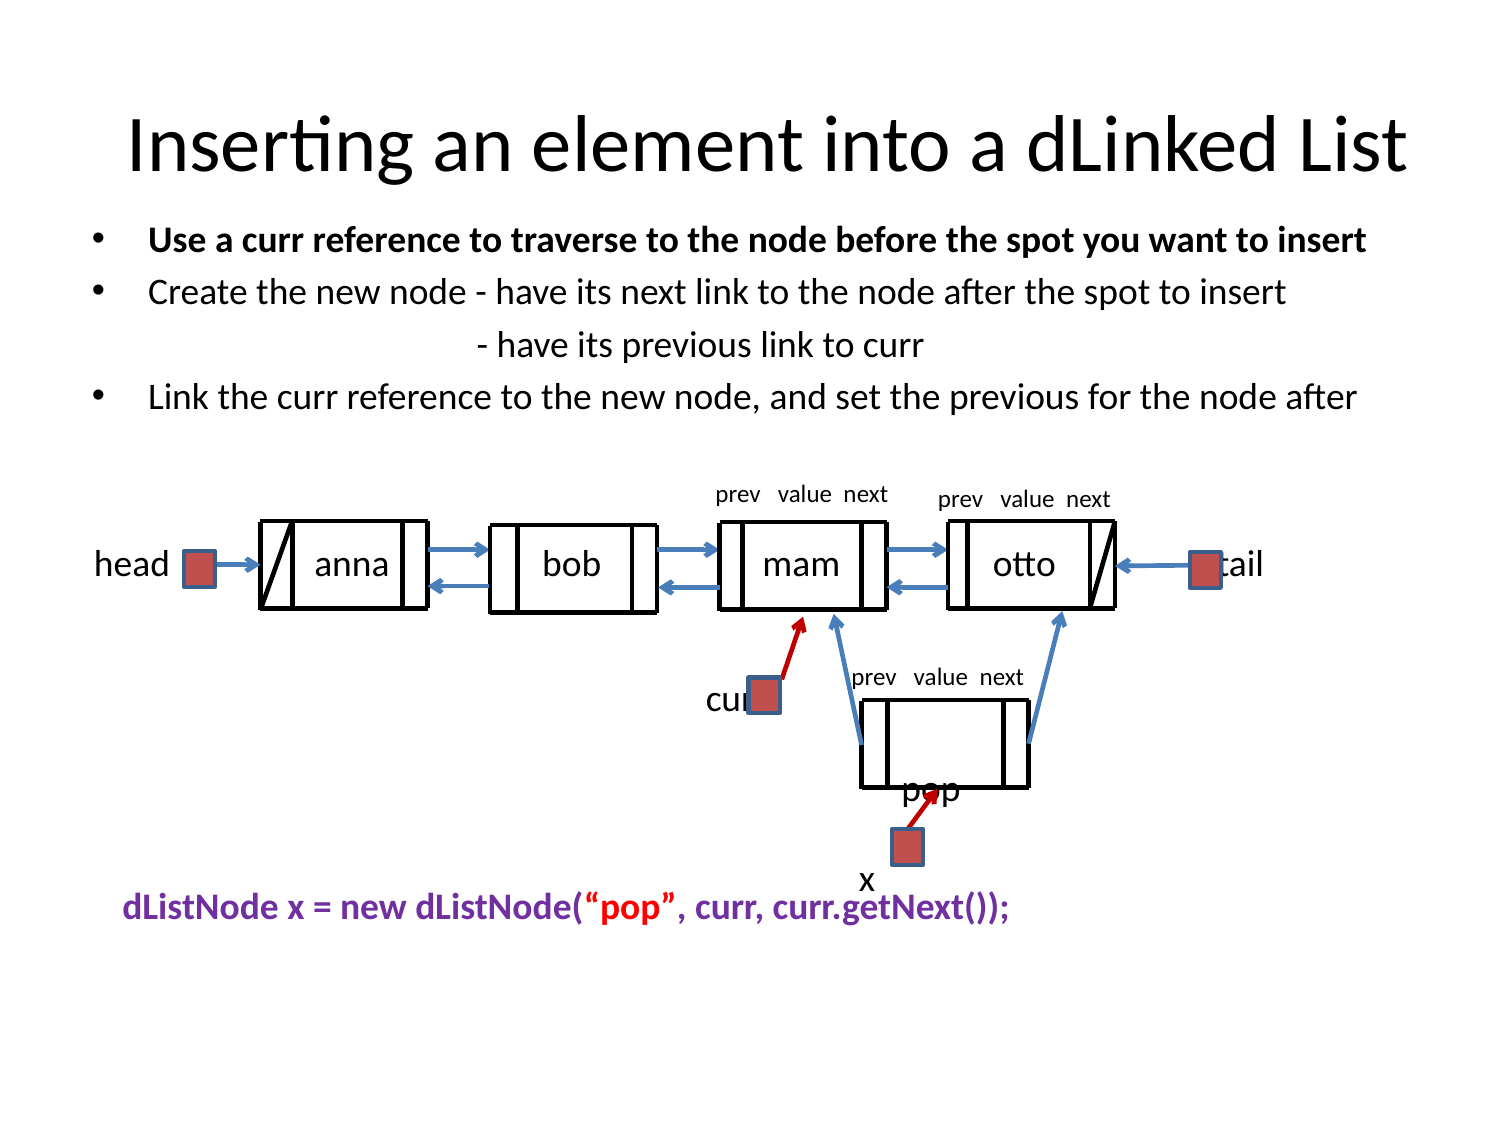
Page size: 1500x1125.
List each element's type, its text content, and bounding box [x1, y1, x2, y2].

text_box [1028, 610, 1063, 744]
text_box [260, 520, 293, 610]
text_box [890, 827, 925, 867]
text_box prev value next [923, 474, 1140, 520]
title Inserting an element into a dLinked List [75, 45, 1463, 233]
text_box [781, 616, 804, 680]
text_box [1188, 550, 1223, 590]
text_box prev value next [866, 653, 1023, 698]
text_box [746, 675, 782, 715]
text_box head anna bob mam otto tail curr pop x [79, 531, 1333, 907]
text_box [907, 788, 938, 830]
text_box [833, 613, 862, 746]
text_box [1089, 520, 1116, 608]
text_box dListNode x = new dListNode(“pop”, curr, curr.getNext()); [109, 874, 1024, 935]
text_box prev value next [700, 470, 918, 516]
list Use a curr reference to traverse to the node before the spot you want to insert Create the new node - have its next link to the node after the spot to insert - have its previous link to curr Link the curr reference to the new node, and set the previous for the node after [76, 207, 1427, 438]
text_box [182, 549, 217, 589]
